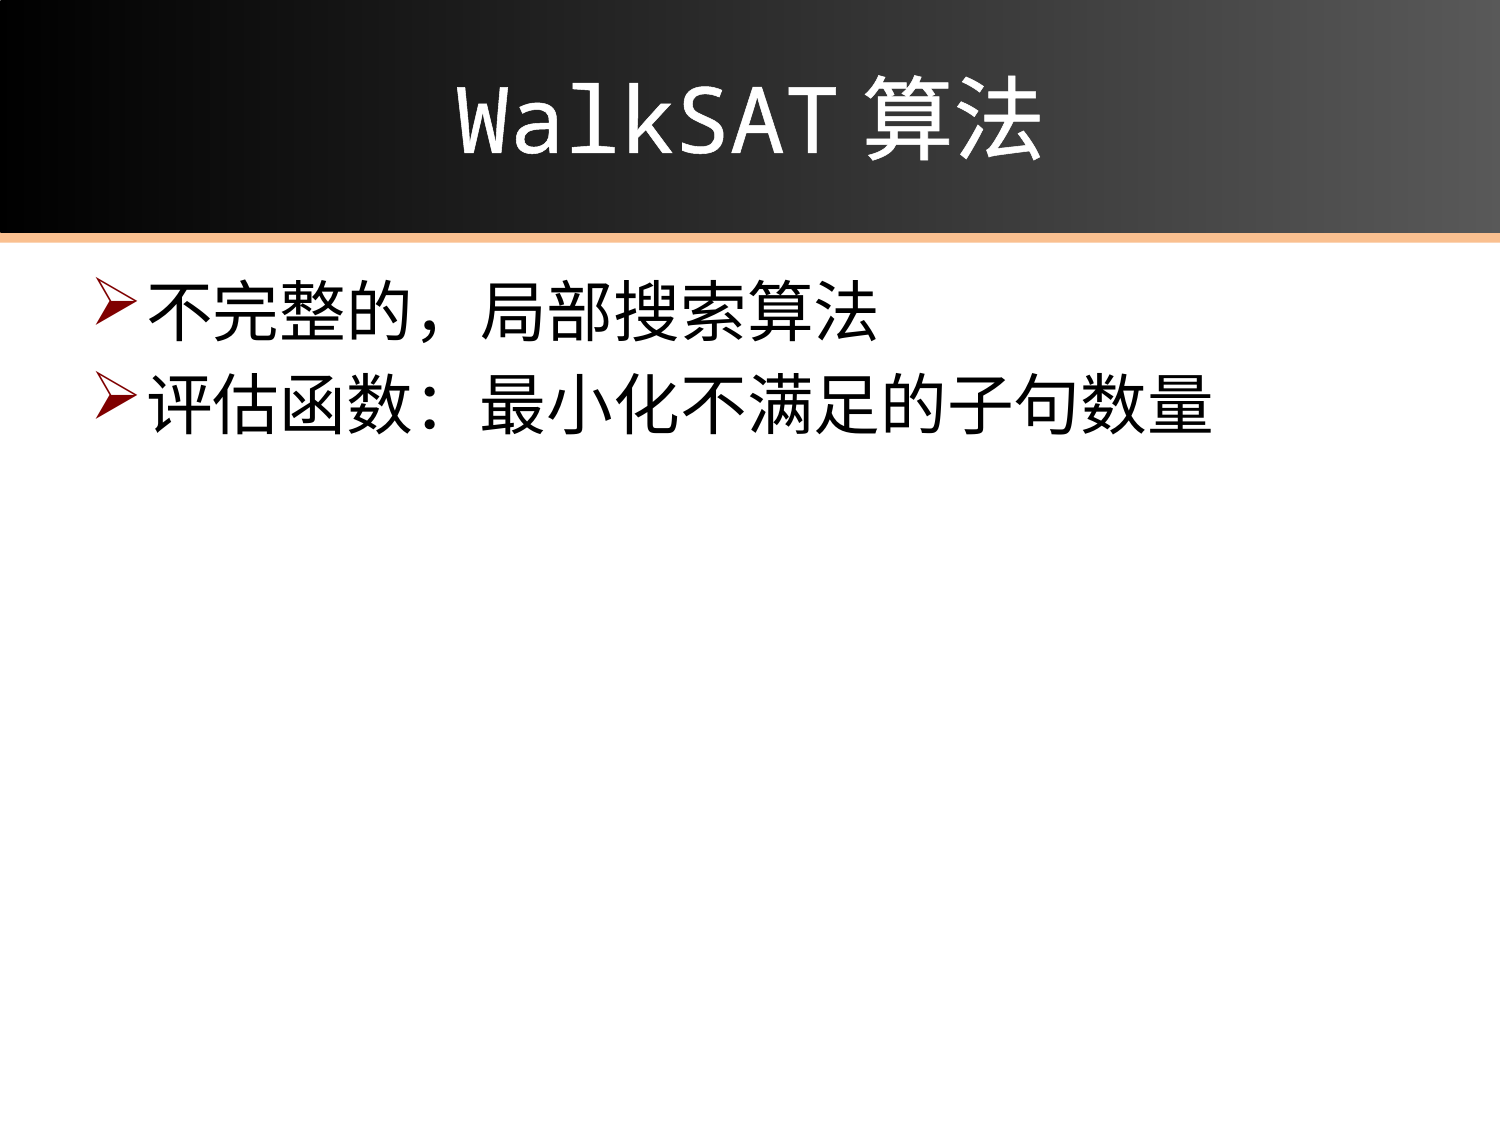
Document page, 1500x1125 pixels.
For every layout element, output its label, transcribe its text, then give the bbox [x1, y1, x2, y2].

title WalkSAT算法 [0, 0, 1500, 233]
list 不完整的，局部搜索算法 评估函数：最小化不满足的子句数量 [75, 262, 1425, 1005]
